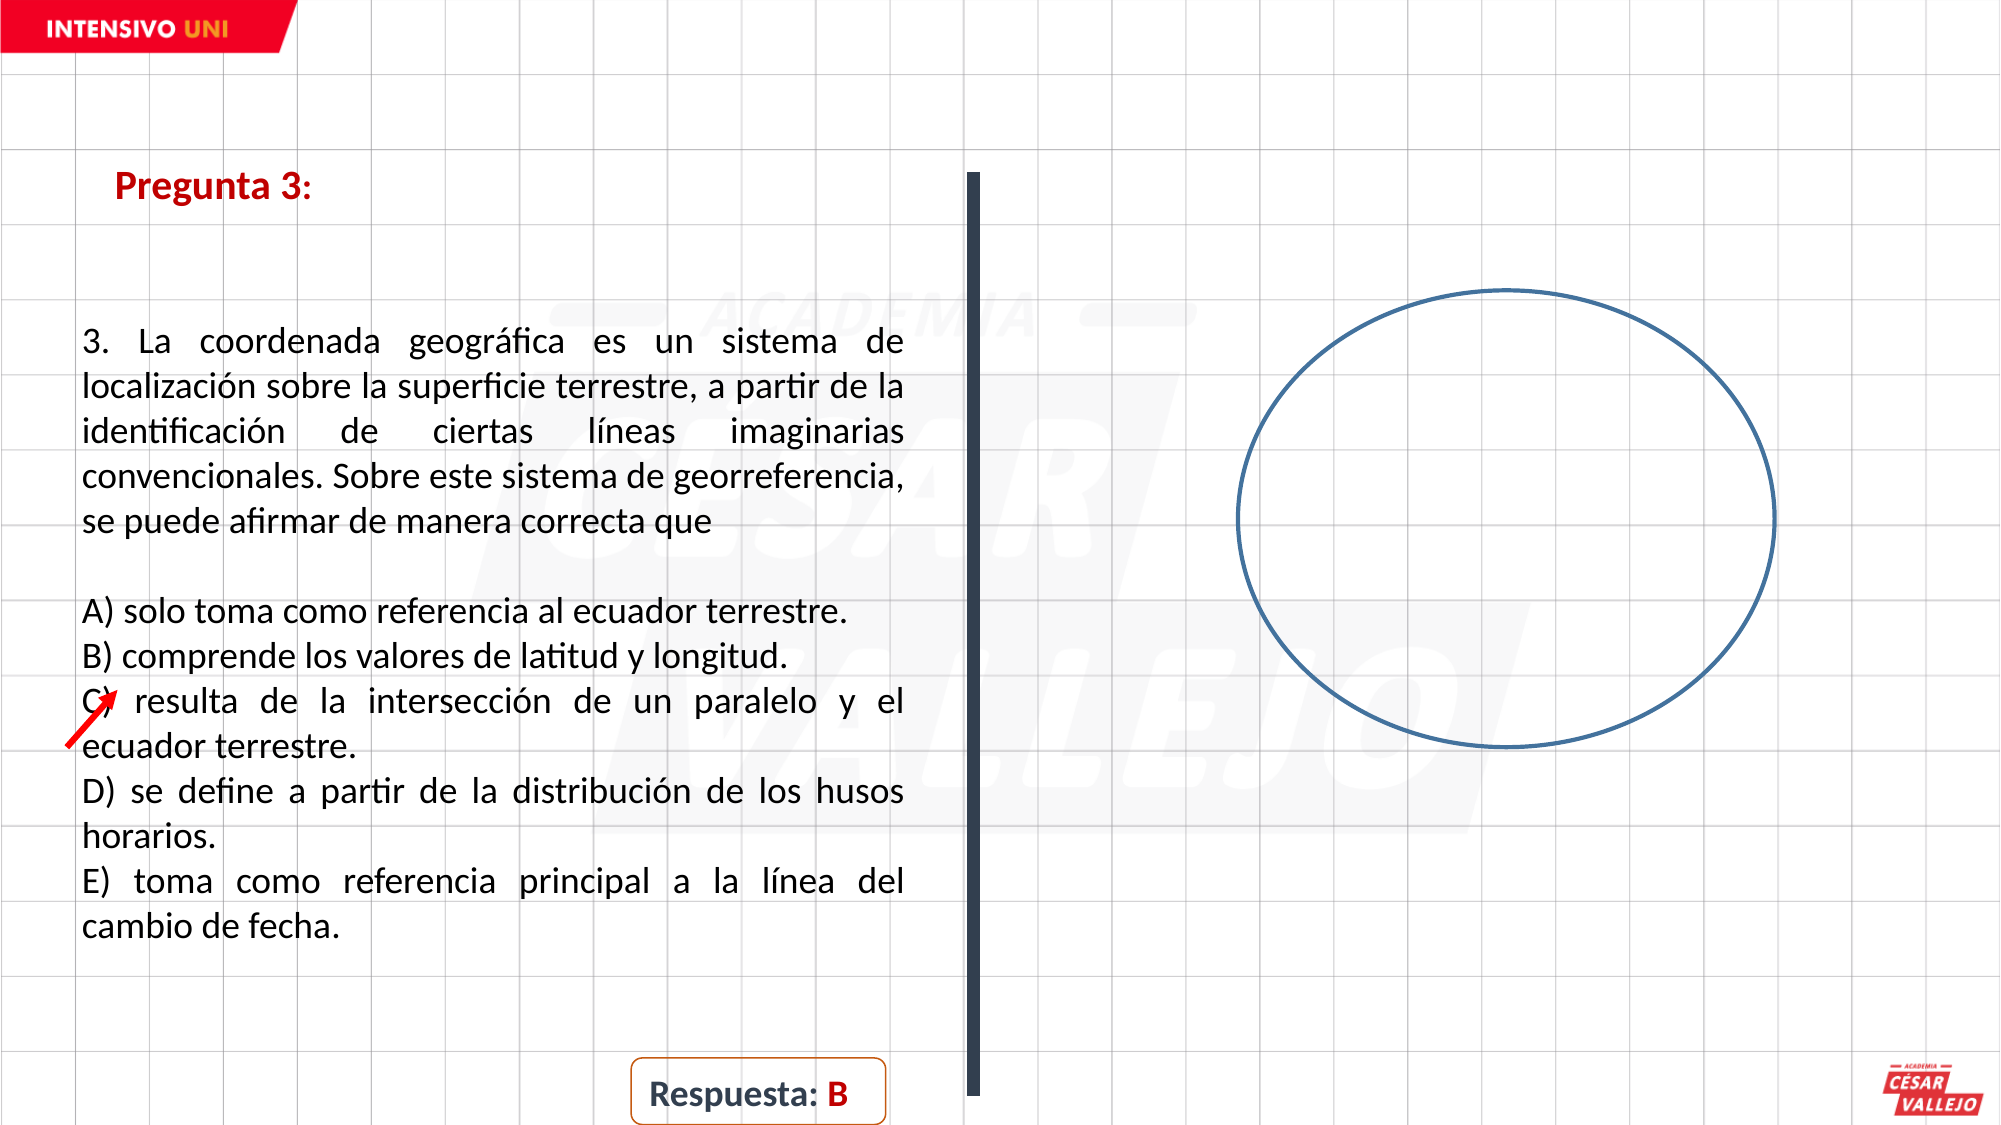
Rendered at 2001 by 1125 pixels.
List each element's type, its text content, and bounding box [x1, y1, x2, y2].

text_box Respuesta: B [631, 1057, 886, 1125]
text_box Pregunta 3: [99, 156, 330, 217]
picture [0, 0, 2000, 1125]
text_box [1235, 288, 1777, 750]
text_box 3. La coordenada geográfica es un sistema de localización sobre la superficie terrestre, a partir de la identificación de ciertas líneas imaginarias convencionales. Sobre este sistema de georreferencia, se puede afirmar de manera correcta que A) solo toma como referencia al ecuador terrestre. B) comprende los valores de latitud y longitud. C) resulta de la intersección de un paralelo y el ecuador terrestre. D) se define a partir de la distribución de los husos horarios. E) toma como referencia principal a la línea del cambio de fecha. [66, 308, 921, 954]
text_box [66, 689, 118, 748]
